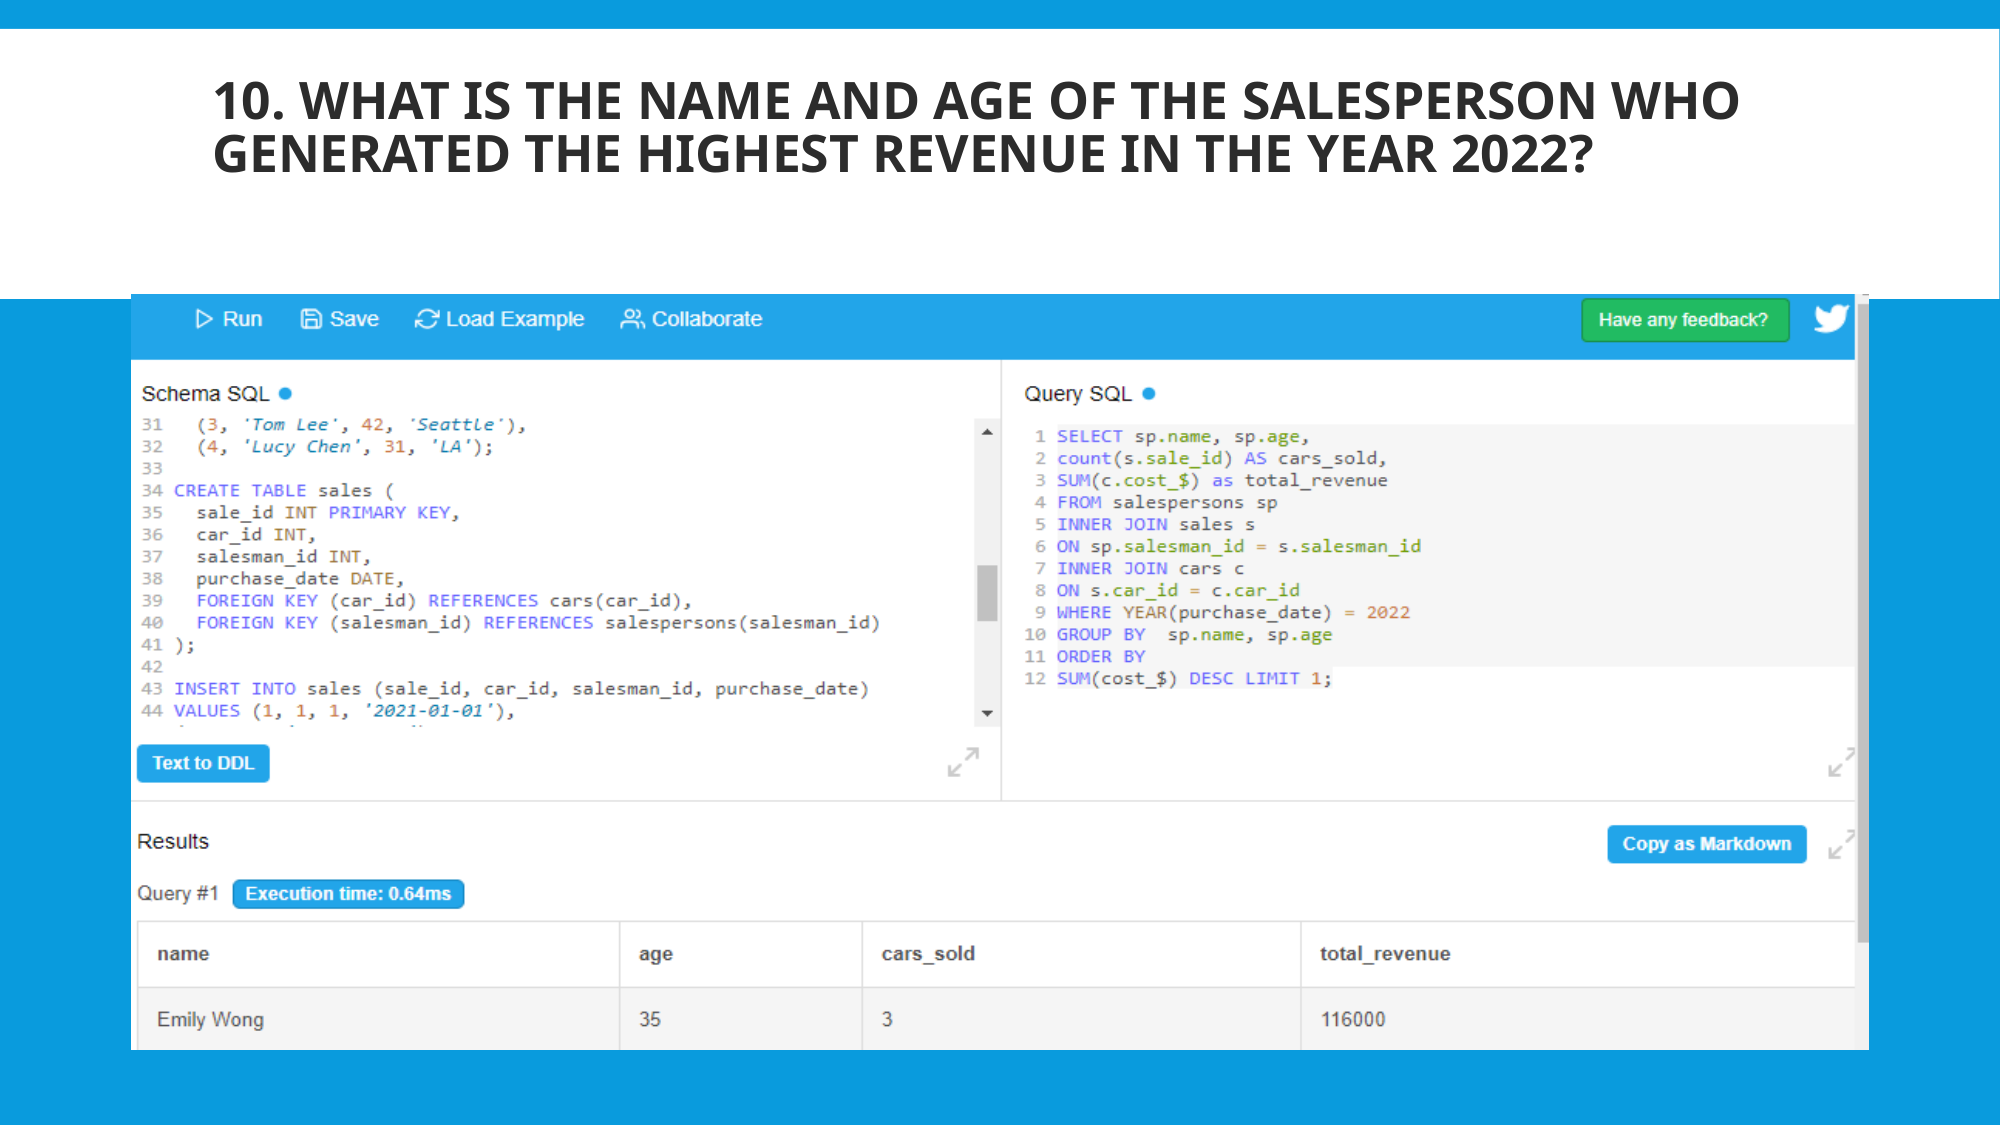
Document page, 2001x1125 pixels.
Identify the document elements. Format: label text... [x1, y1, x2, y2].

title 10. What is the name and age of the salesperson who generated the highest revenue in the year 2022? [197, 46, 1803, 290]
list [131, 293, 1869, 1051]
